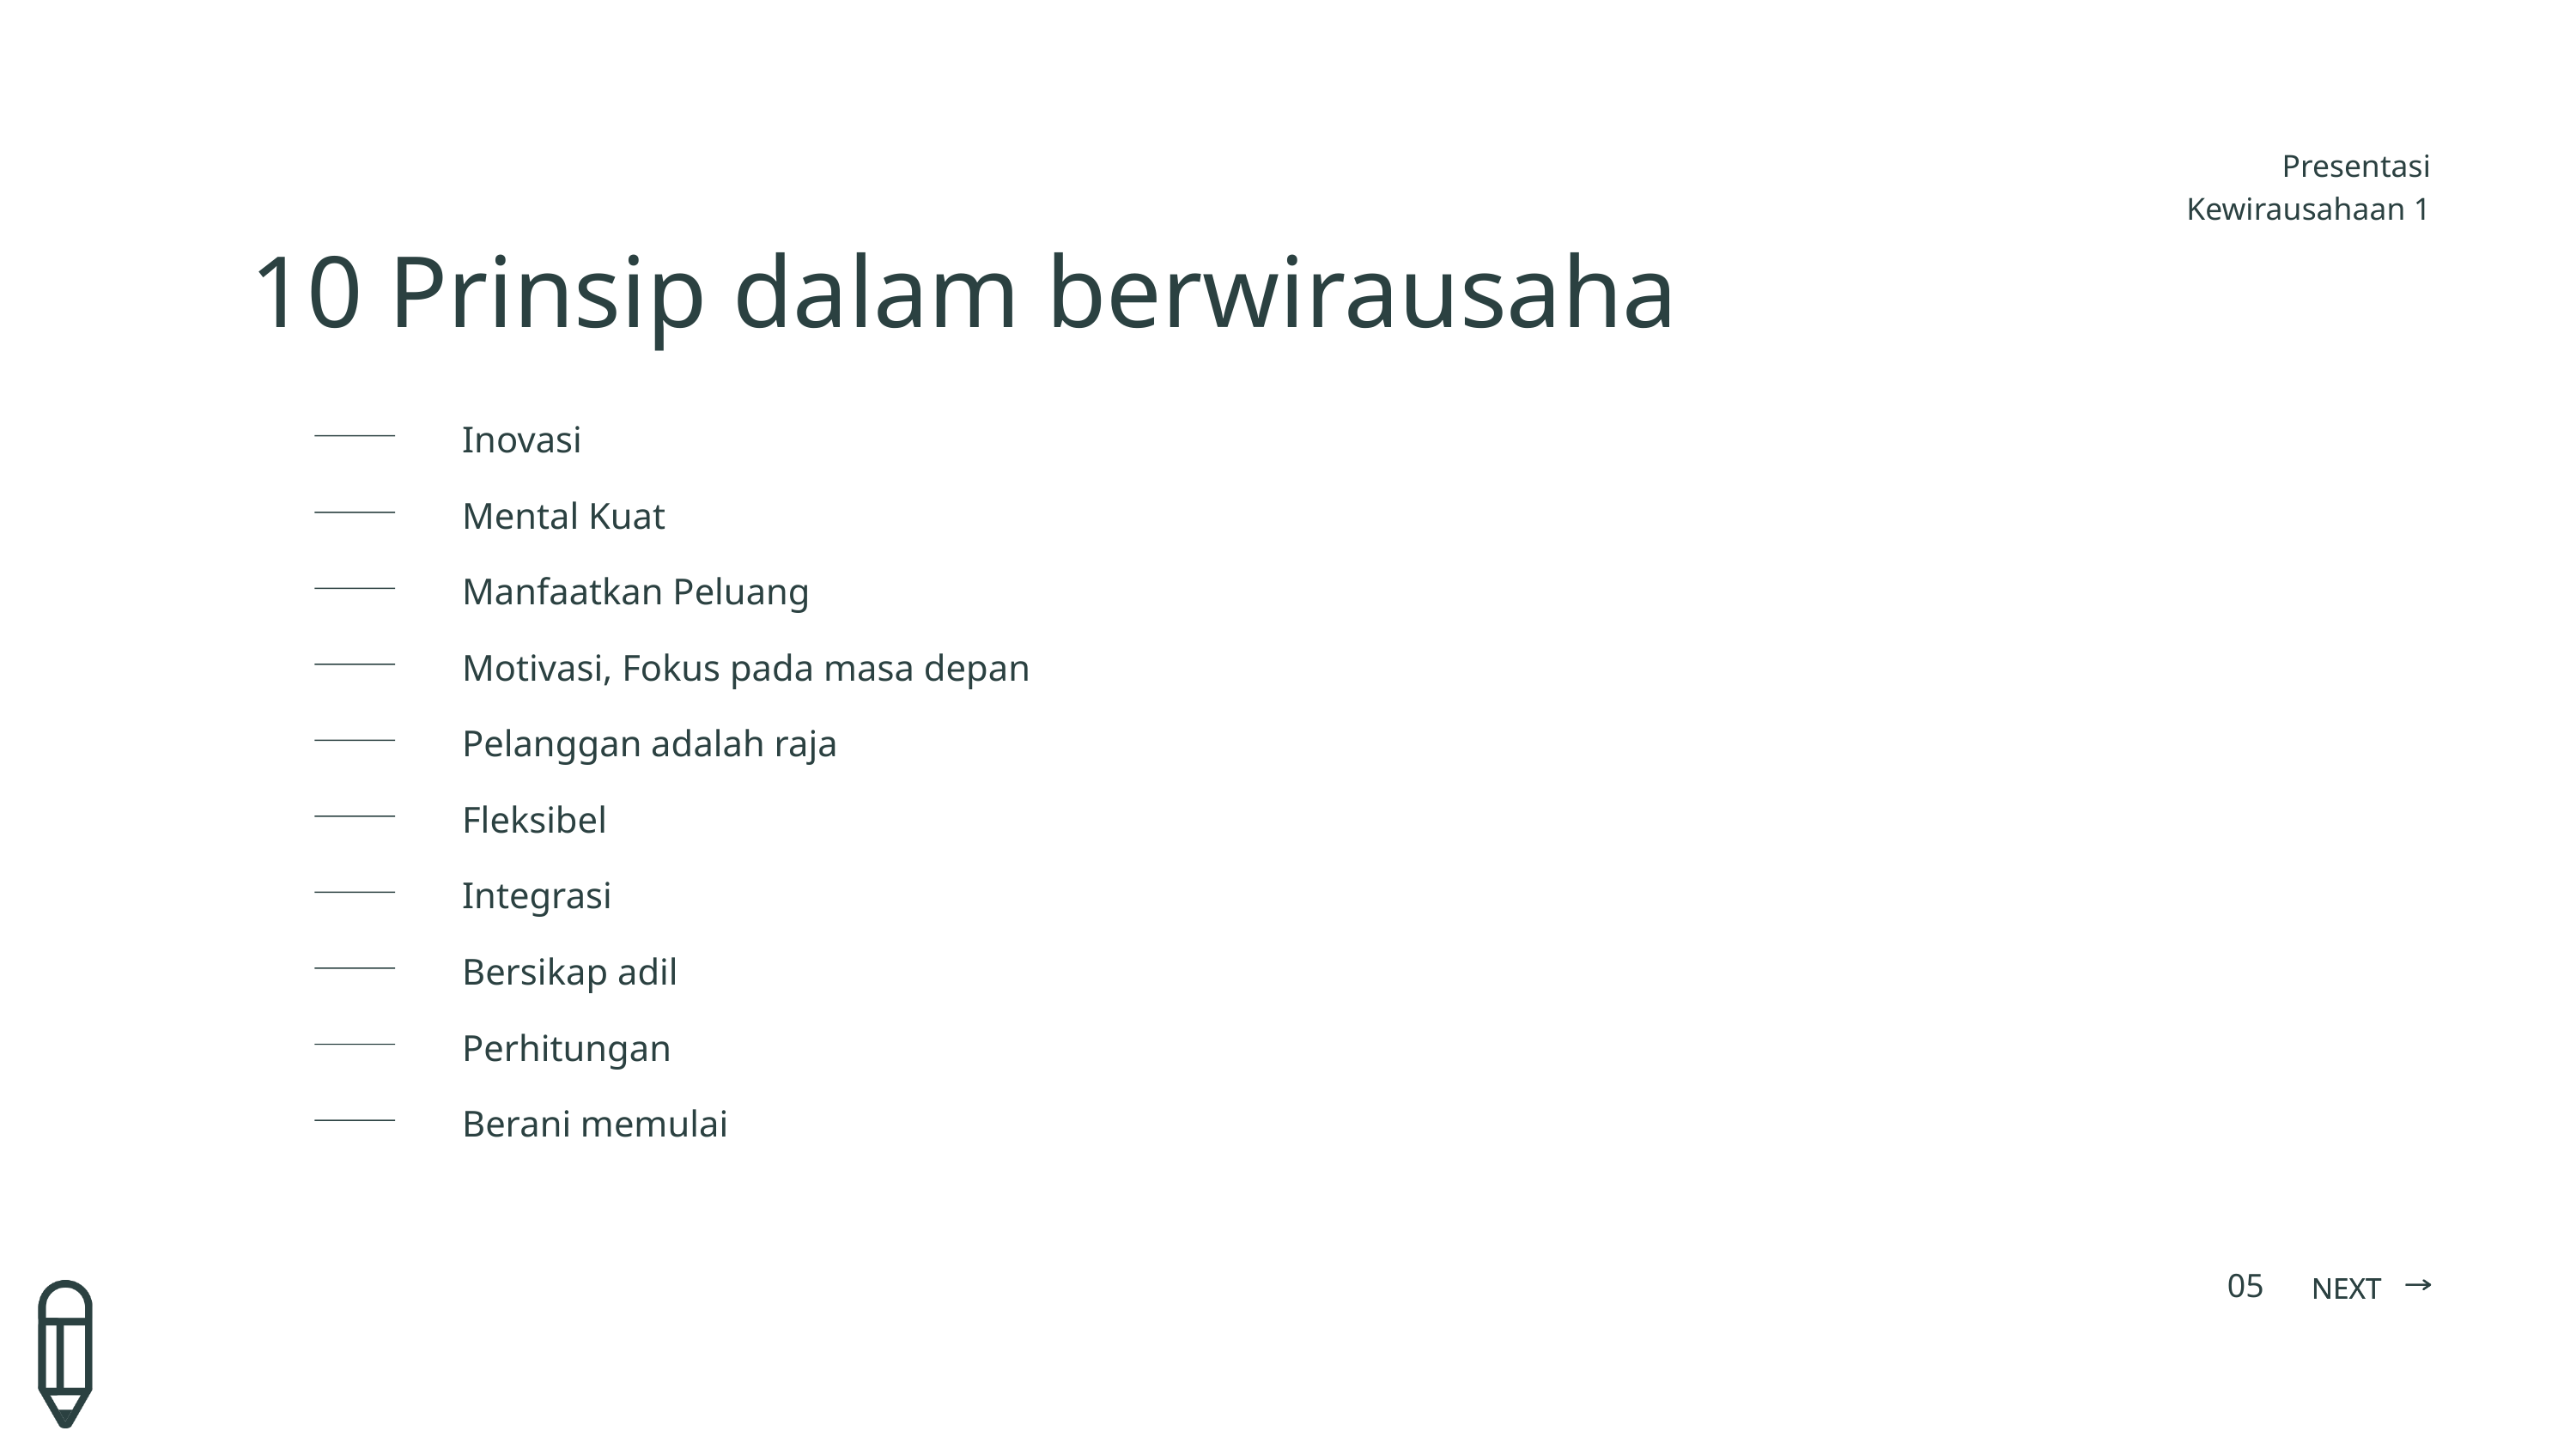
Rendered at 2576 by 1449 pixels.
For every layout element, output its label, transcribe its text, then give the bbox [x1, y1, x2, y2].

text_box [314, 642, 2262, 686]
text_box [314, 794, 2262, 838]
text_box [314, 1099, 2262, 1143]
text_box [314, 947, 2262, 990]
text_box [314, 567, 2262, 610]
text_box Presentasi Kewirausahaan 1 [2119, 140, 2432, 227]
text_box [2311, 1268, 2432, 1302]
text_box 05 [2227, 1267, 2276, 1305]
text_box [314, 414, 2262, 458]
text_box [314, 490, 2262, 534]
text_box 10 Prinsip dalam berwirausaha [250, 233, 1700, 348]
picture [38, 1280, 93, 1428]
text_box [314, 718, 2262, 762]
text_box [314, 1022, 2262, 1066]
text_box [314, 870, 2262, 914]
